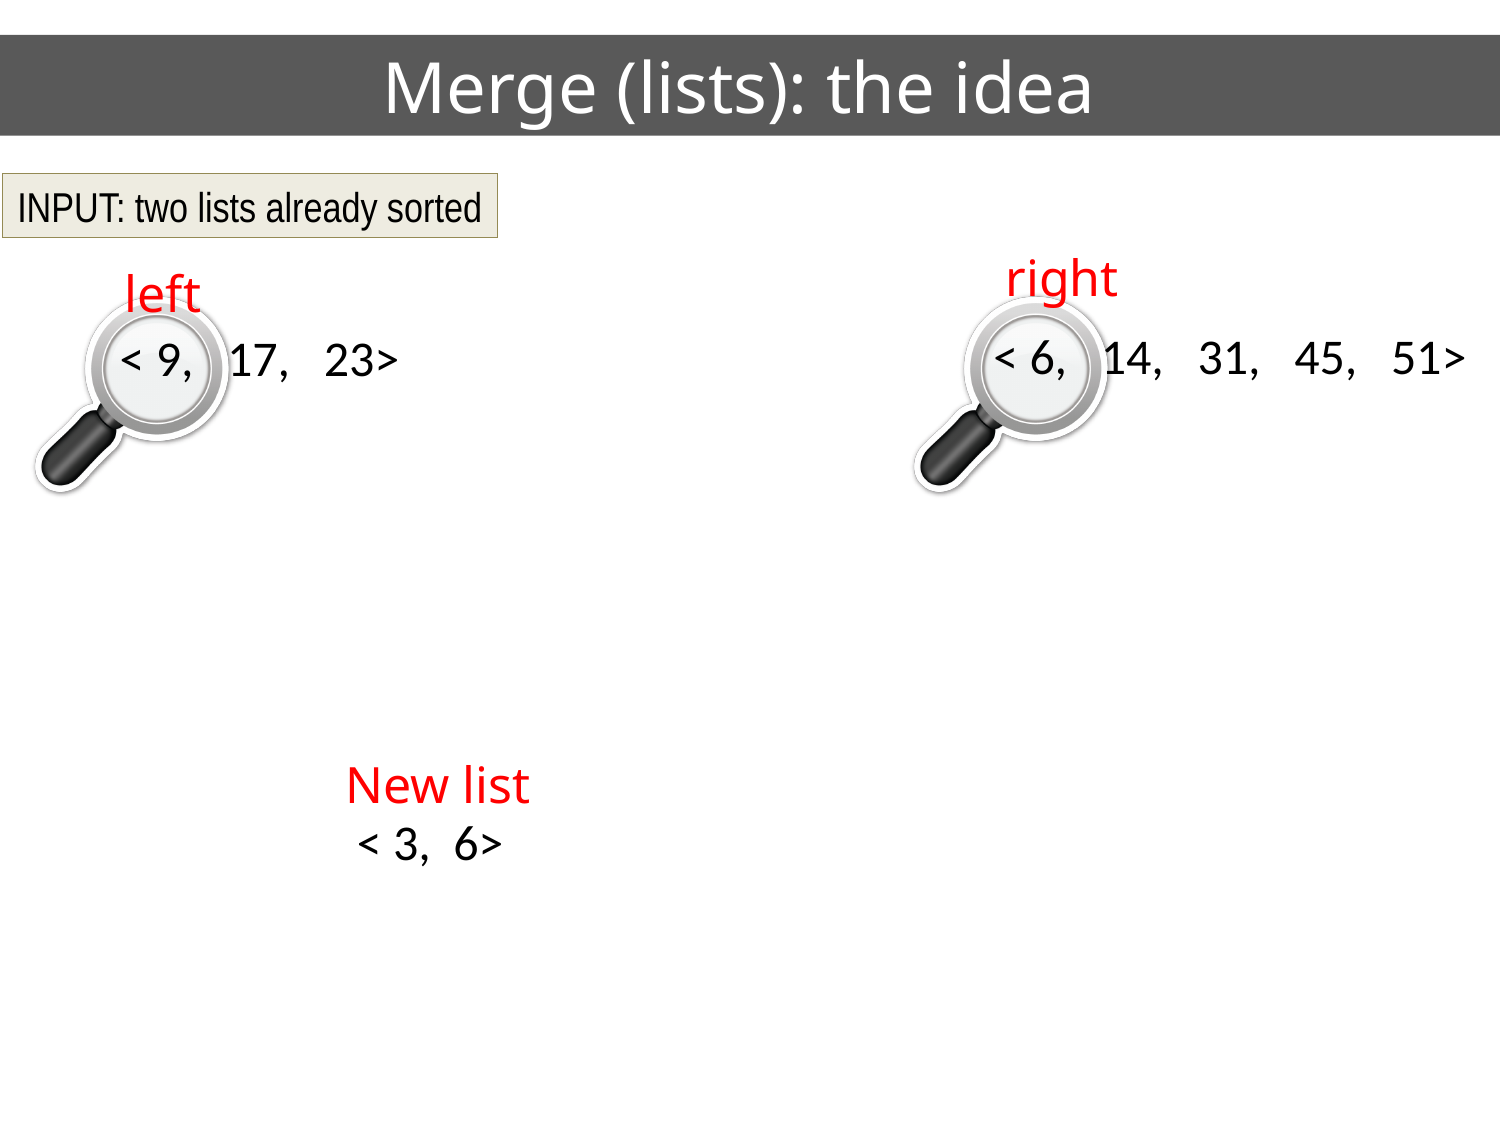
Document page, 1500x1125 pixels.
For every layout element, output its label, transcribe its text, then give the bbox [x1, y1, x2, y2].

text_box < 3, 6> [342, 822, 530, 878]
picture [906, 290, 1115, 500]
title Merge (lists): the idea [0, 34, 1500, 136]
text_box < 6, 14, 31, 45, 51> [1119, 316, 1493, 392]
text_box left [109, 254, 216, 289]
text_box New list [330, 746, 546, 822]
text_box INPUT: two lists already sorted [2, 173, 498, 238]
text_box < 9, 17, 23> [241, 319, 426, 394]
picture [28, 290, 236, 500]
text_box right [990, 238, 1134, 314]
